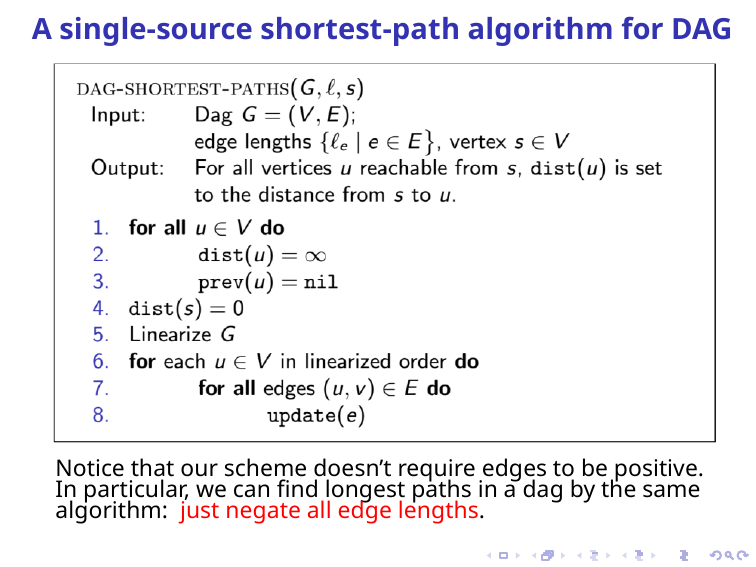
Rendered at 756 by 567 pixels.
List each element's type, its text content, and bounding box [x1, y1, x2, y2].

text_box [484, 550, 494, 561]
text_box [498, 551, 509, 560]
text_box [529, 550, 539, 561]
text_box [513, 550, 523, 561]
text_box [604, 550, 613, 561]
text_box A single-source shortest-path algorithm for DAG dag-shortest-paths(G, ,s) Input: Dag G = (V,E); edge lengths { e | e ∈ E , vertex s ∈ V Output: For all vertices u reachable from s, dist(u) is set to the distance from s to u. [9, 27, 733, 225]
text_box [649, 550, 658, 561]
text_box [712, 550, 722, 561]
text_box [723, 549, 733, 559]
text_box [574, 550, 584, 561]
text_box [620, 550, 629, 561]
text_box Notice that our scheme doesn’t require edges to be positive. In particular, we can find longest paths in a dag by the same algorithm: just negate all edge lengths. [55, 466, 710, 531]
picture [39, 48, 729, 456]
text_box [4, 6, 756, 567]
text_box [540, 552, 551, 562]
text_box [545, 550, 553, 557]
text_box [558, 550, 568, 561]
text_box [736, 550, 747, 561]
